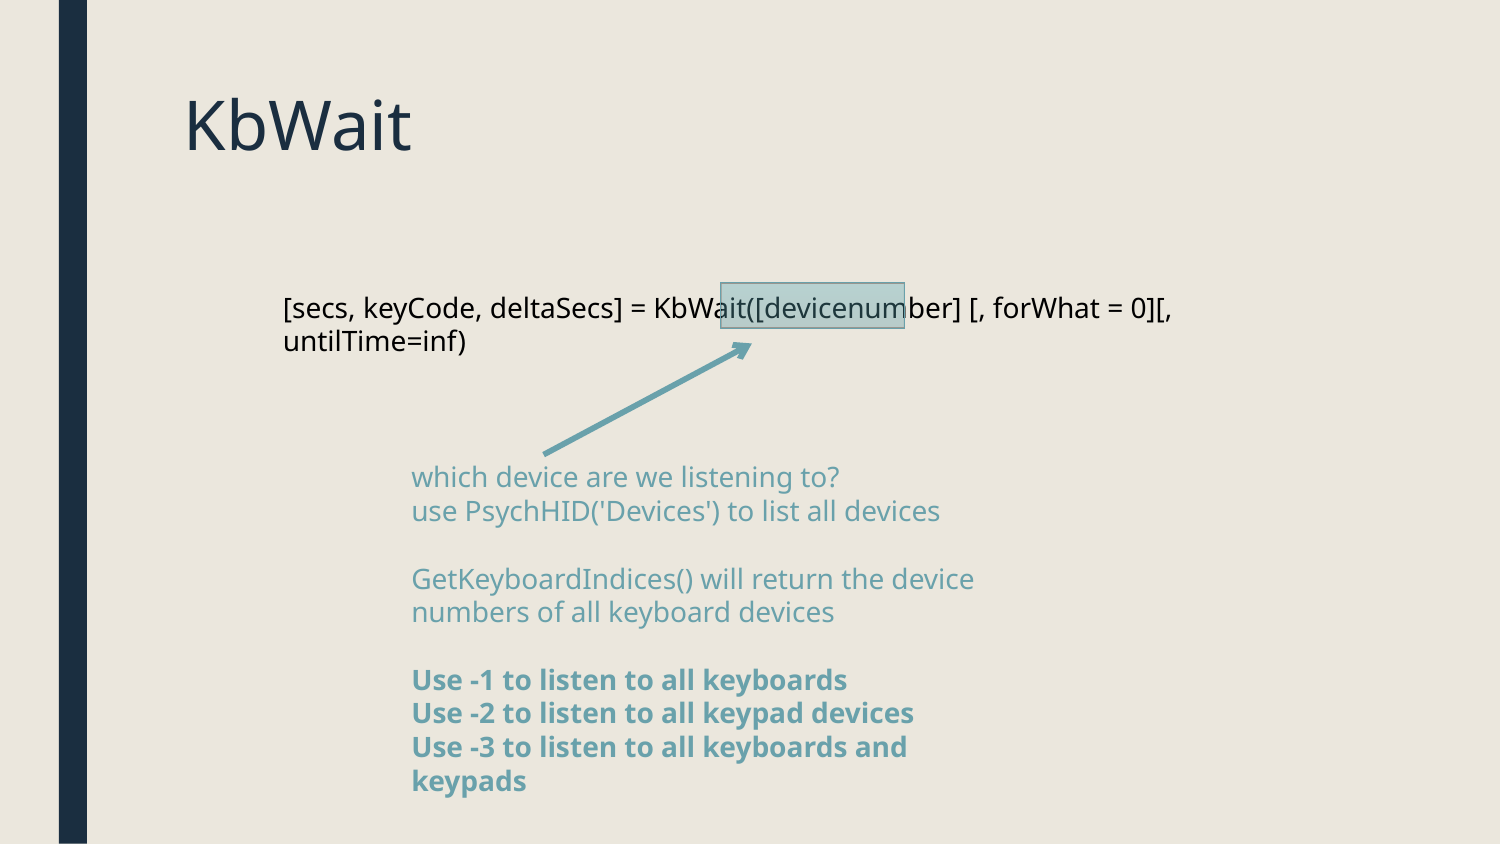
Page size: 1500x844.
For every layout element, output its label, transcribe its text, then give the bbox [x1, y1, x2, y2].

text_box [543, 343, 752, 455]
title KbWait [168, 84, 1351, 268]
text_box [720, 282, 905, 329]
text_box which device are we listening to? use PsychHID('Devices') to list all devices GetKeyboardIndices() will return the device numbers of all keyboard devices Use -1 to listen to all keyboards Use -2 to listen to all keypad devices Use -3 to listen to all keyboards and keypads [396, 452, 1031, 805]
text_box [secs, keyCode, deltaSecs] = KbWait([devicenumber] [, forWhat = 0][, untilTime=inf) [268, 282, 1267, 365]
